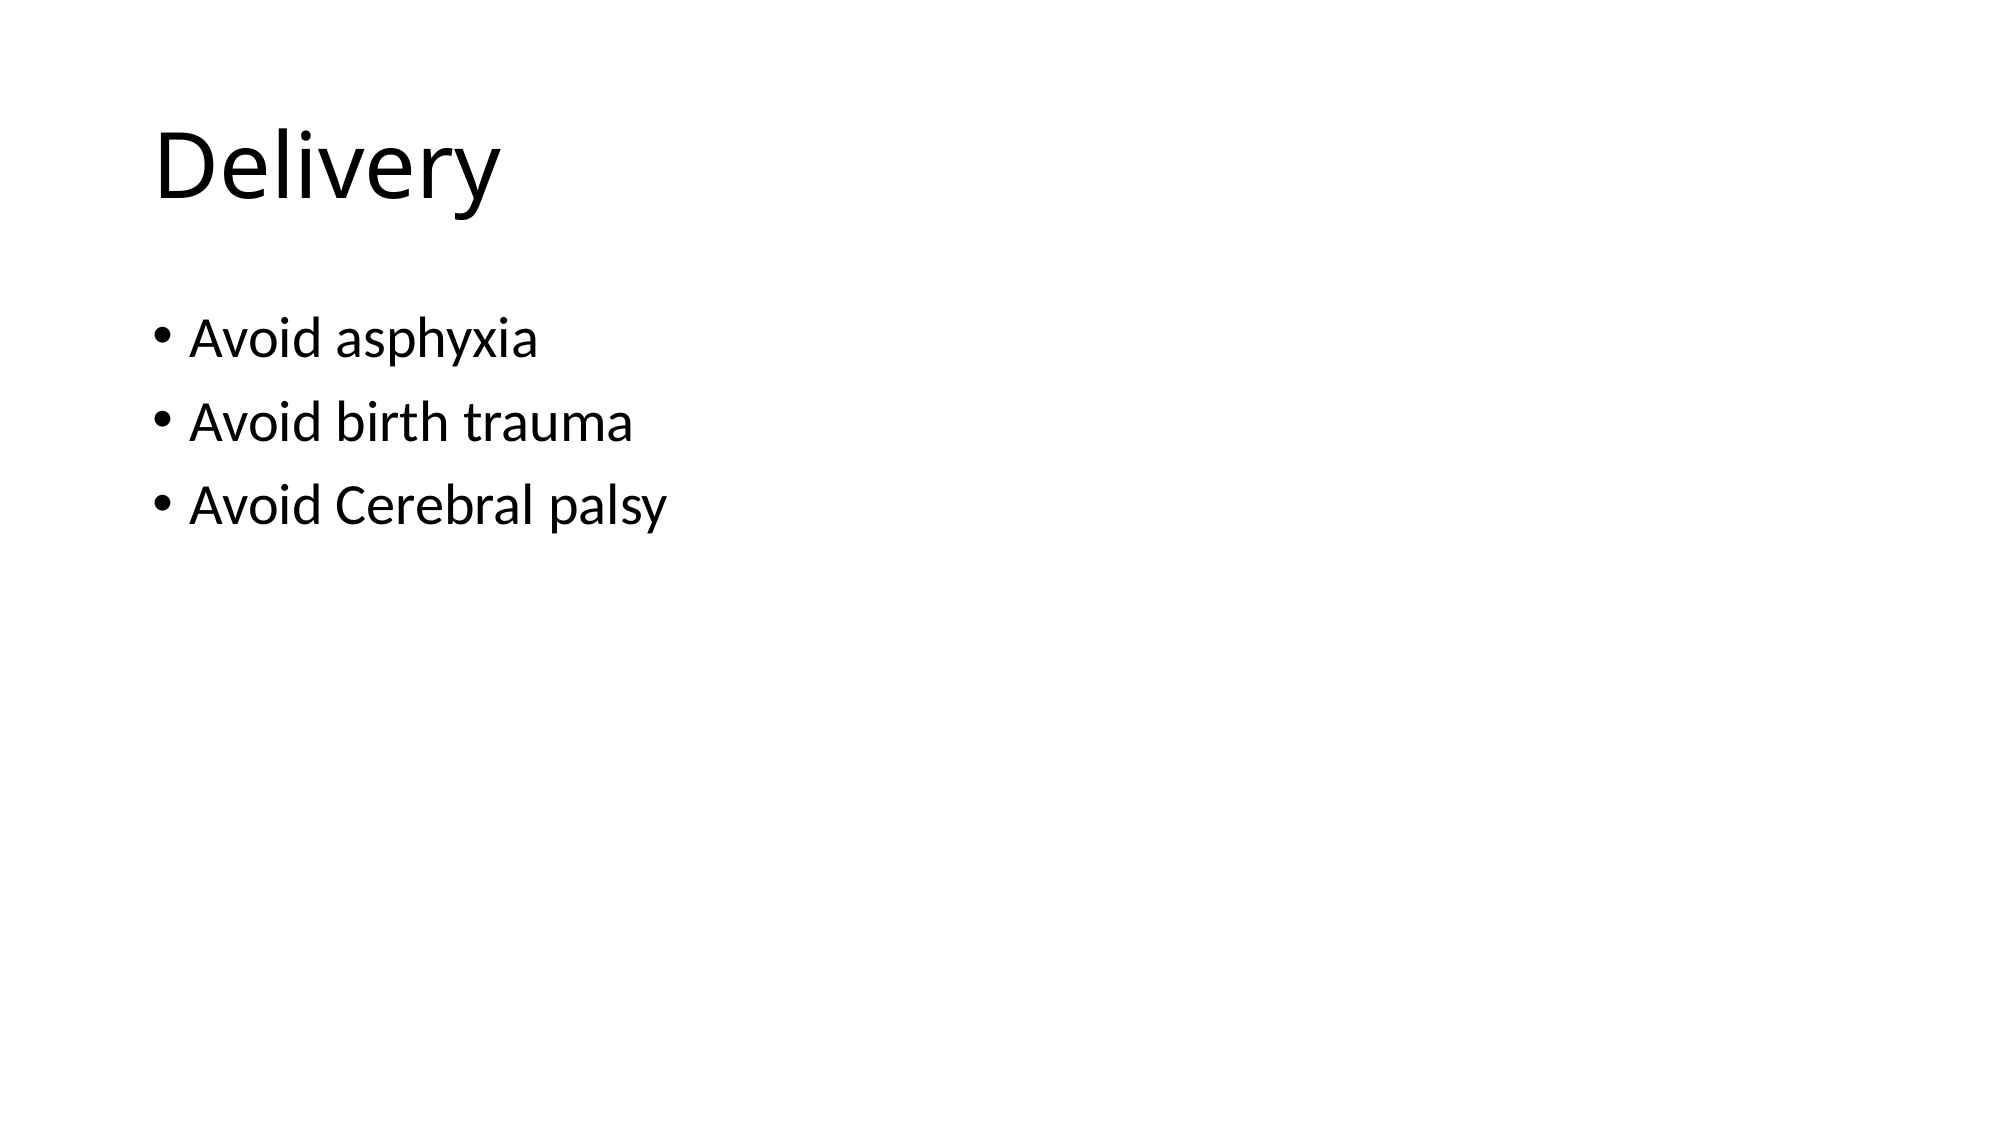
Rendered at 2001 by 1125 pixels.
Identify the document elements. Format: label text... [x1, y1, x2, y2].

title Delivery [137, 59, 1863, 278]
list Avoid asphyxia Avoid birth trauma Avoid Cerebral palsy [137, 299, 1863, 1014]
